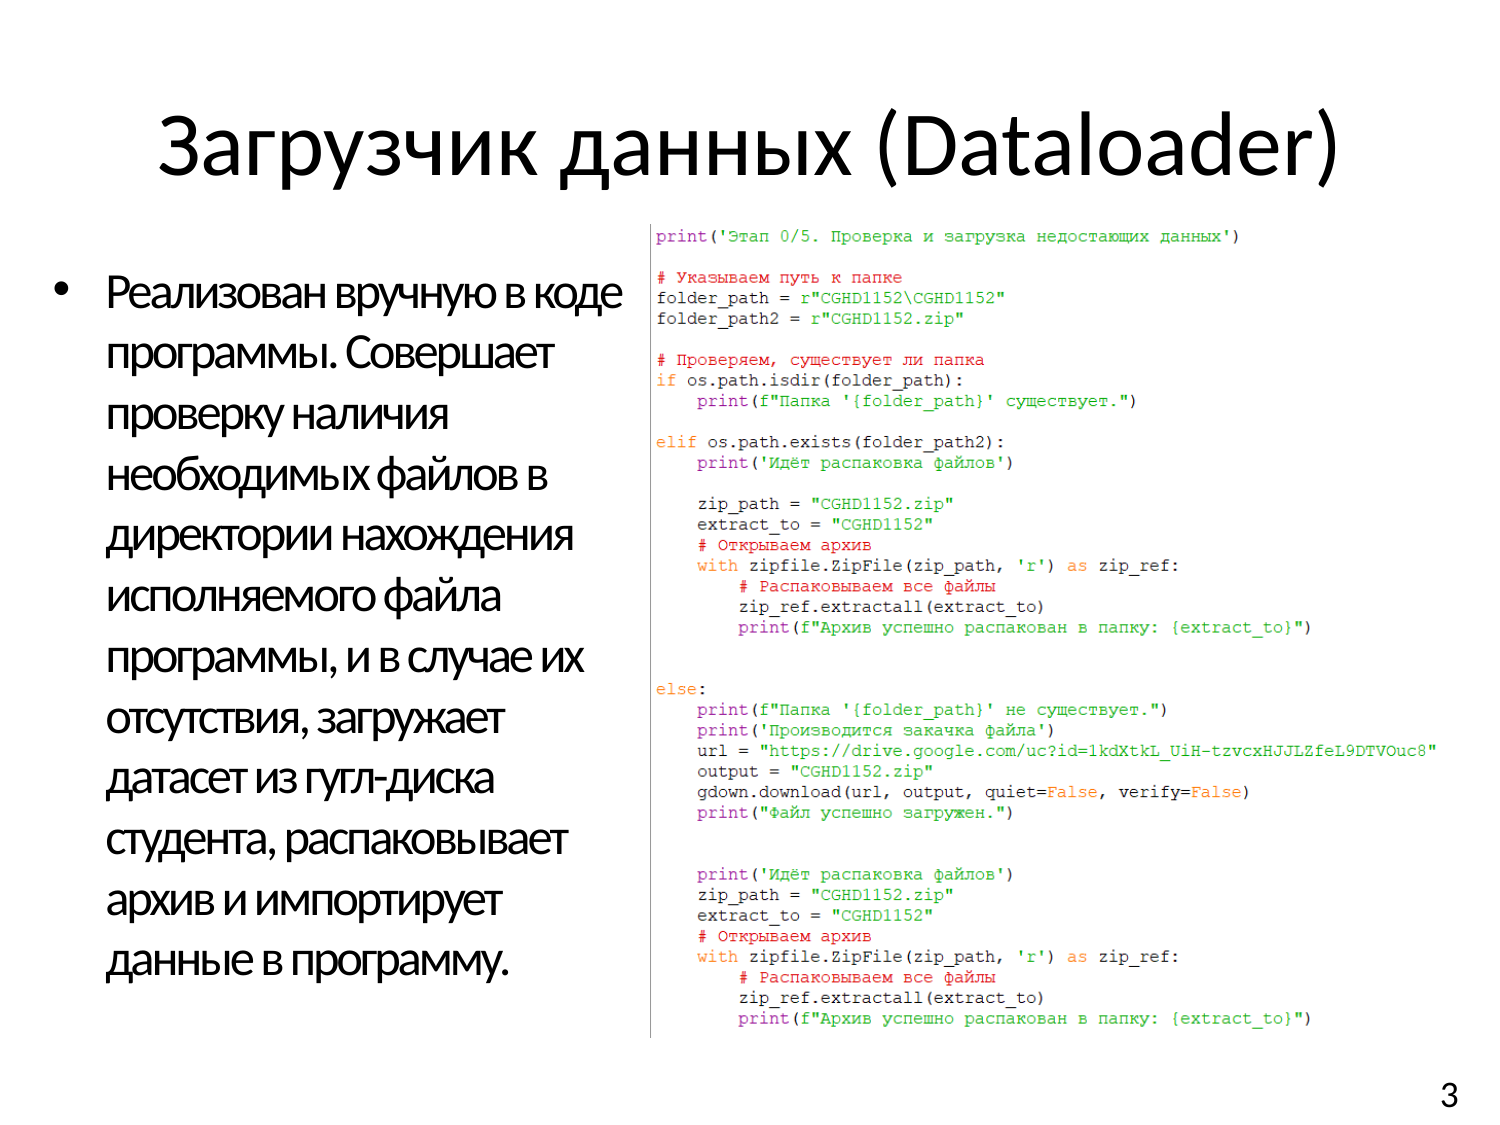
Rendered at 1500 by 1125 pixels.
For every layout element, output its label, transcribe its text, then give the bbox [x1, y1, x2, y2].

title Загрузчик данных (Dataloader) [75, 45, 1425, 233]
list Реализован вручную в коде программы. Совершает проверку наличия необходимых файлов в директории нахождения исполняемого файла программы, и в случае их отсутствия, загружает датасет из гугл-диска студента, распаковывает архив и импортирует данные в программу. [37, 249, 644, 1005]
picture [649, 224, 1464, 1038]
text_box 3 [1424, 1062, 1500, 1123]
